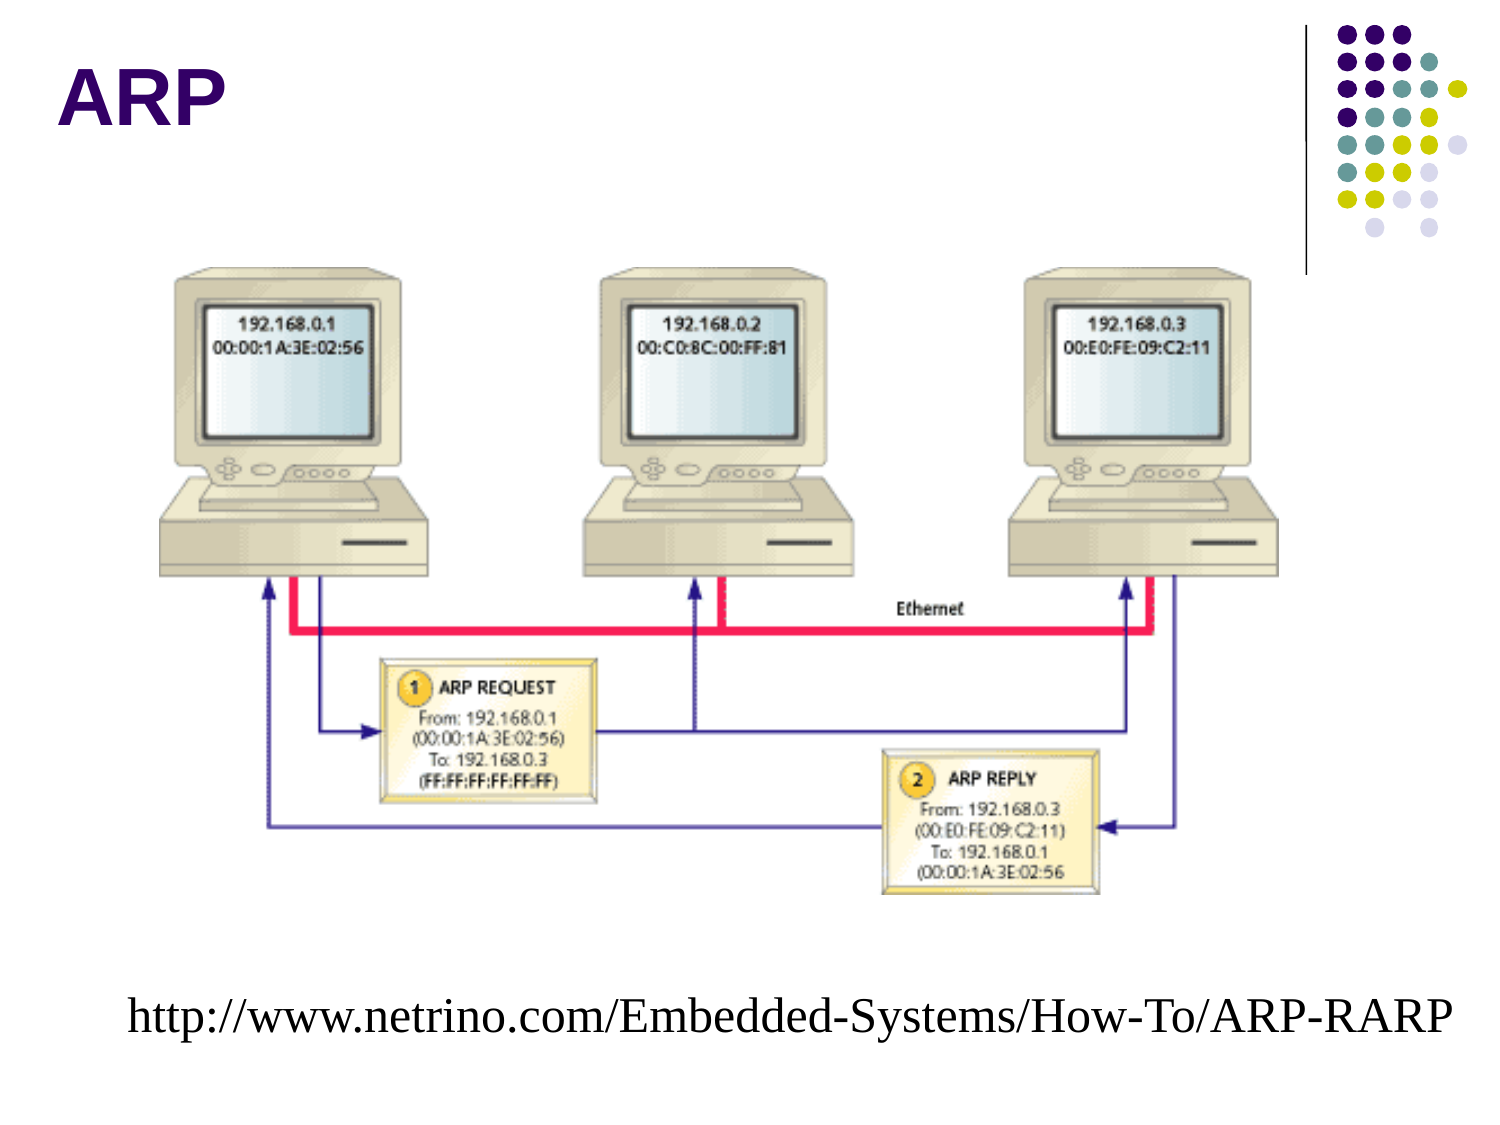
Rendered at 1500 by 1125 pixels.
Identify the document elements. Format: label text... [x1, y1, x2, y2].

text_box http://www.netrino.com/Embedded-Systems/How-To/ARP-RARP [112, 974, 1500, 1050]
title ARP [41, 19, 1279, 149]
picture [159, 266, 1279, 896]
